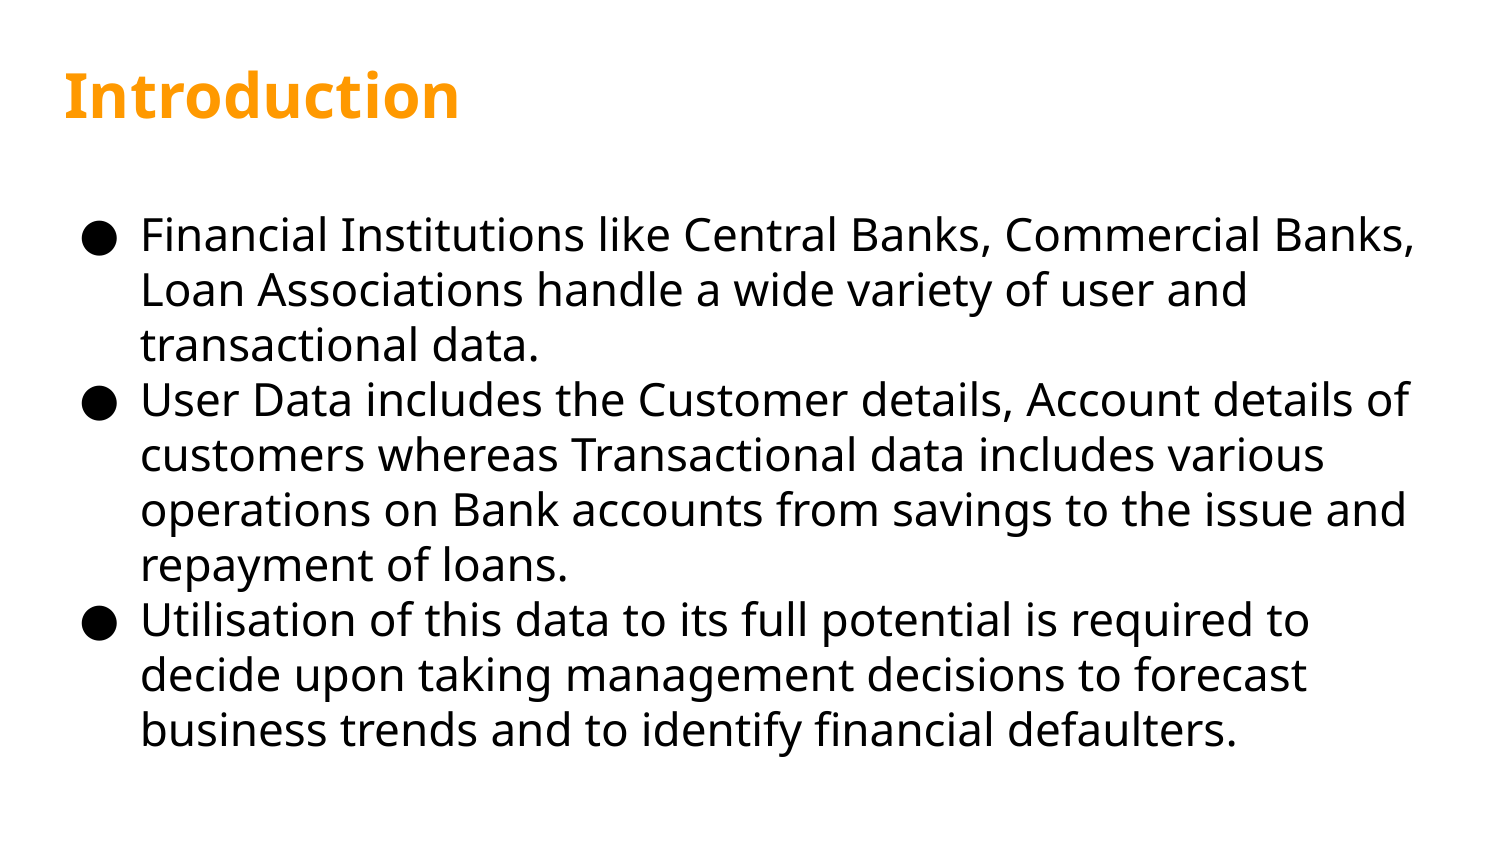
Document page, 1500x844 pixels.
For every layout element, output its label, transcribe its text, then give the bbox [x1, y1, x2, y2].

title Introduction Financial Institutions like Central Banks, Commercial Banks, Loan Associations handle a wide variety of user and transactional data. User Data includes the Customer details, Account details of customers whereas Transactional data includes various operations on Bank accounts from savings to the issue and repayment of loans. Utilisation of this data to its full potential is required to decide upon taking management decisions to forecast business trends and to identify financial defaulters. [49, 40, 1448, 830]
